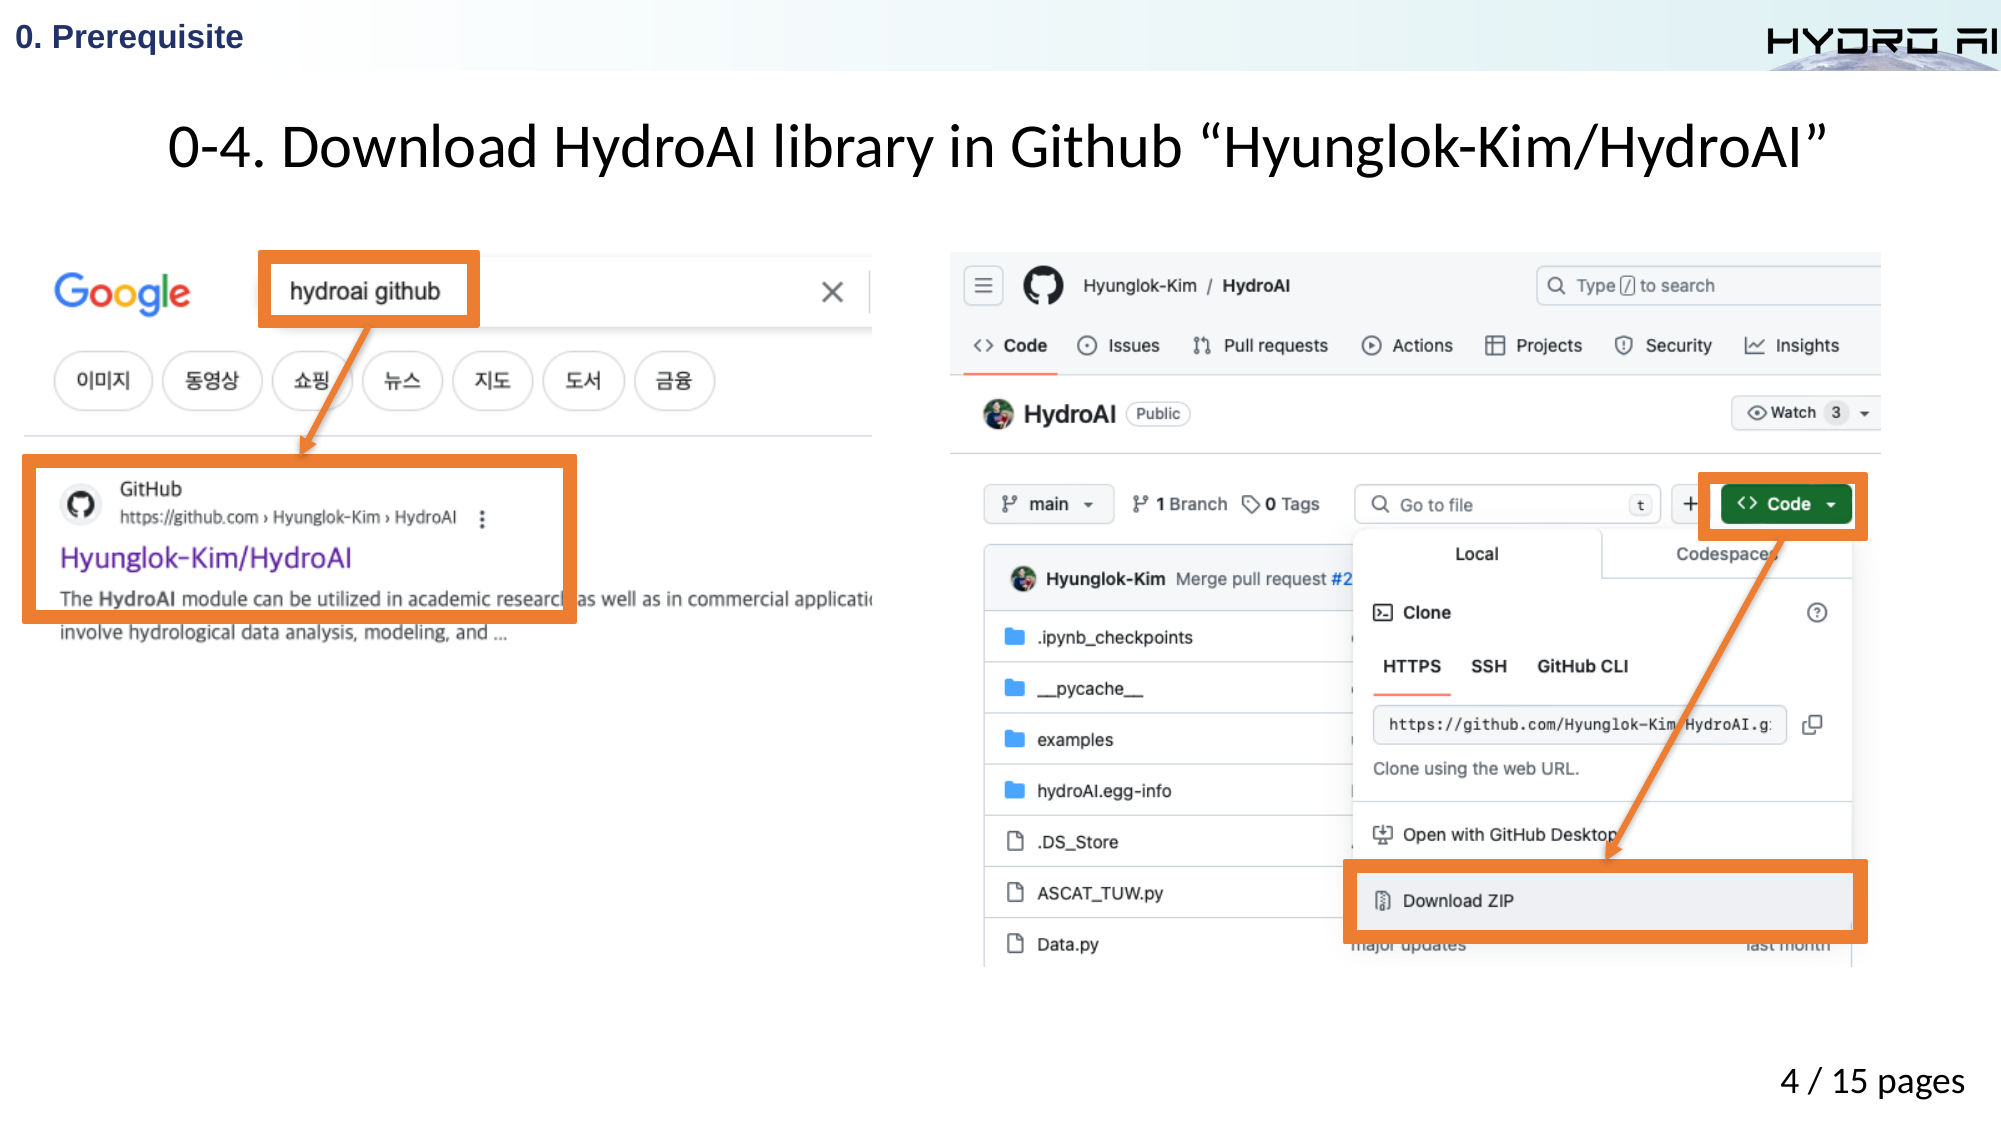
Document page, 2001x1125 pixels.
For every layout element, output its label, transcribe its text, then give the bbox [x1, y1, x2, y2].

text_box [299, 325, 370, 457]
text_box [1604, 537, 1784, 862]
picture [1766, 26, 2000, 72]
picture [950, 252, 1882, 968]
picture [23, 235, 873, 678]
text_box 4 / 15 pages [1765, 1048, 2000, 1109]
text_box 0-4. Download HydroAI library in Github “Hyunglok-Kim/HydroAI” [88, 82, 1912, 189]
text_box [0, 0, 2000, 71]
text_box 0. Prerequisite [0, 8, 437, 64]
